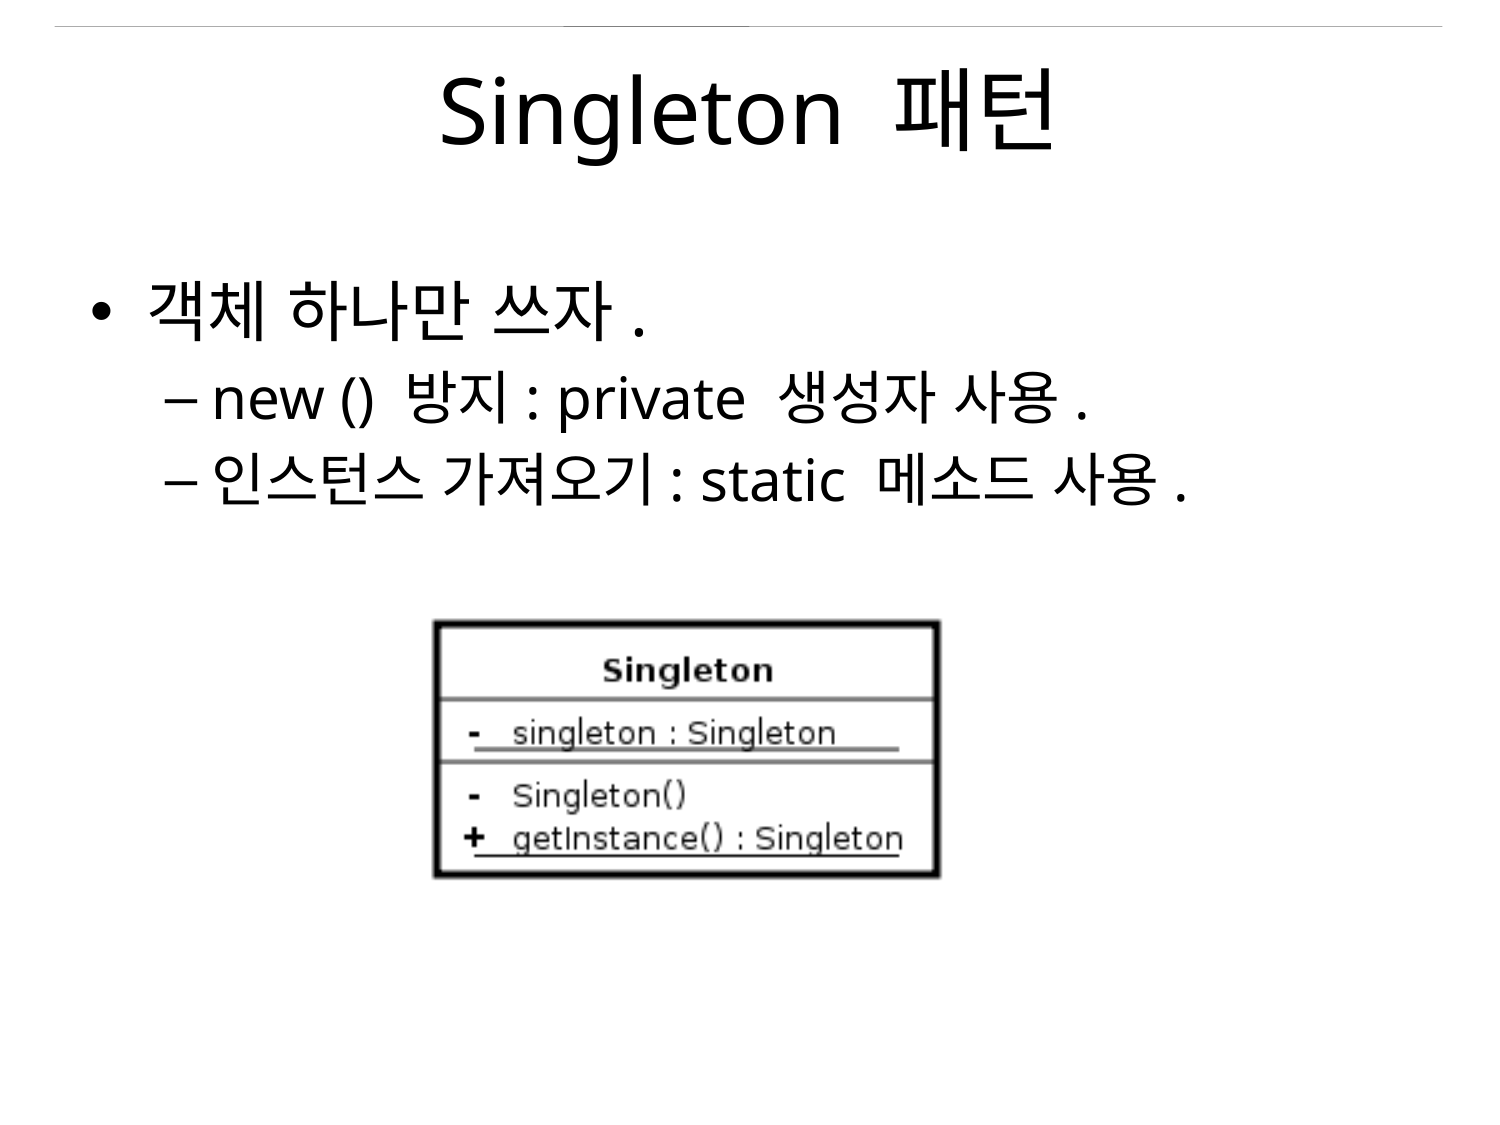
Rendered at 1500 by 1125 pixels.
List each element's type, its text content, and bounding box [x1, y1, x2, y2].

title Singleton 패턴 [75, 45, 1425, 233]
list 객체 하나만 쓰자. new () 방지: private 생성자 사용. 인스턴스 가져오기: static 메소드 사용. [75, 262, 1425, 1005]
picture [374, 562, 1000, 938]
